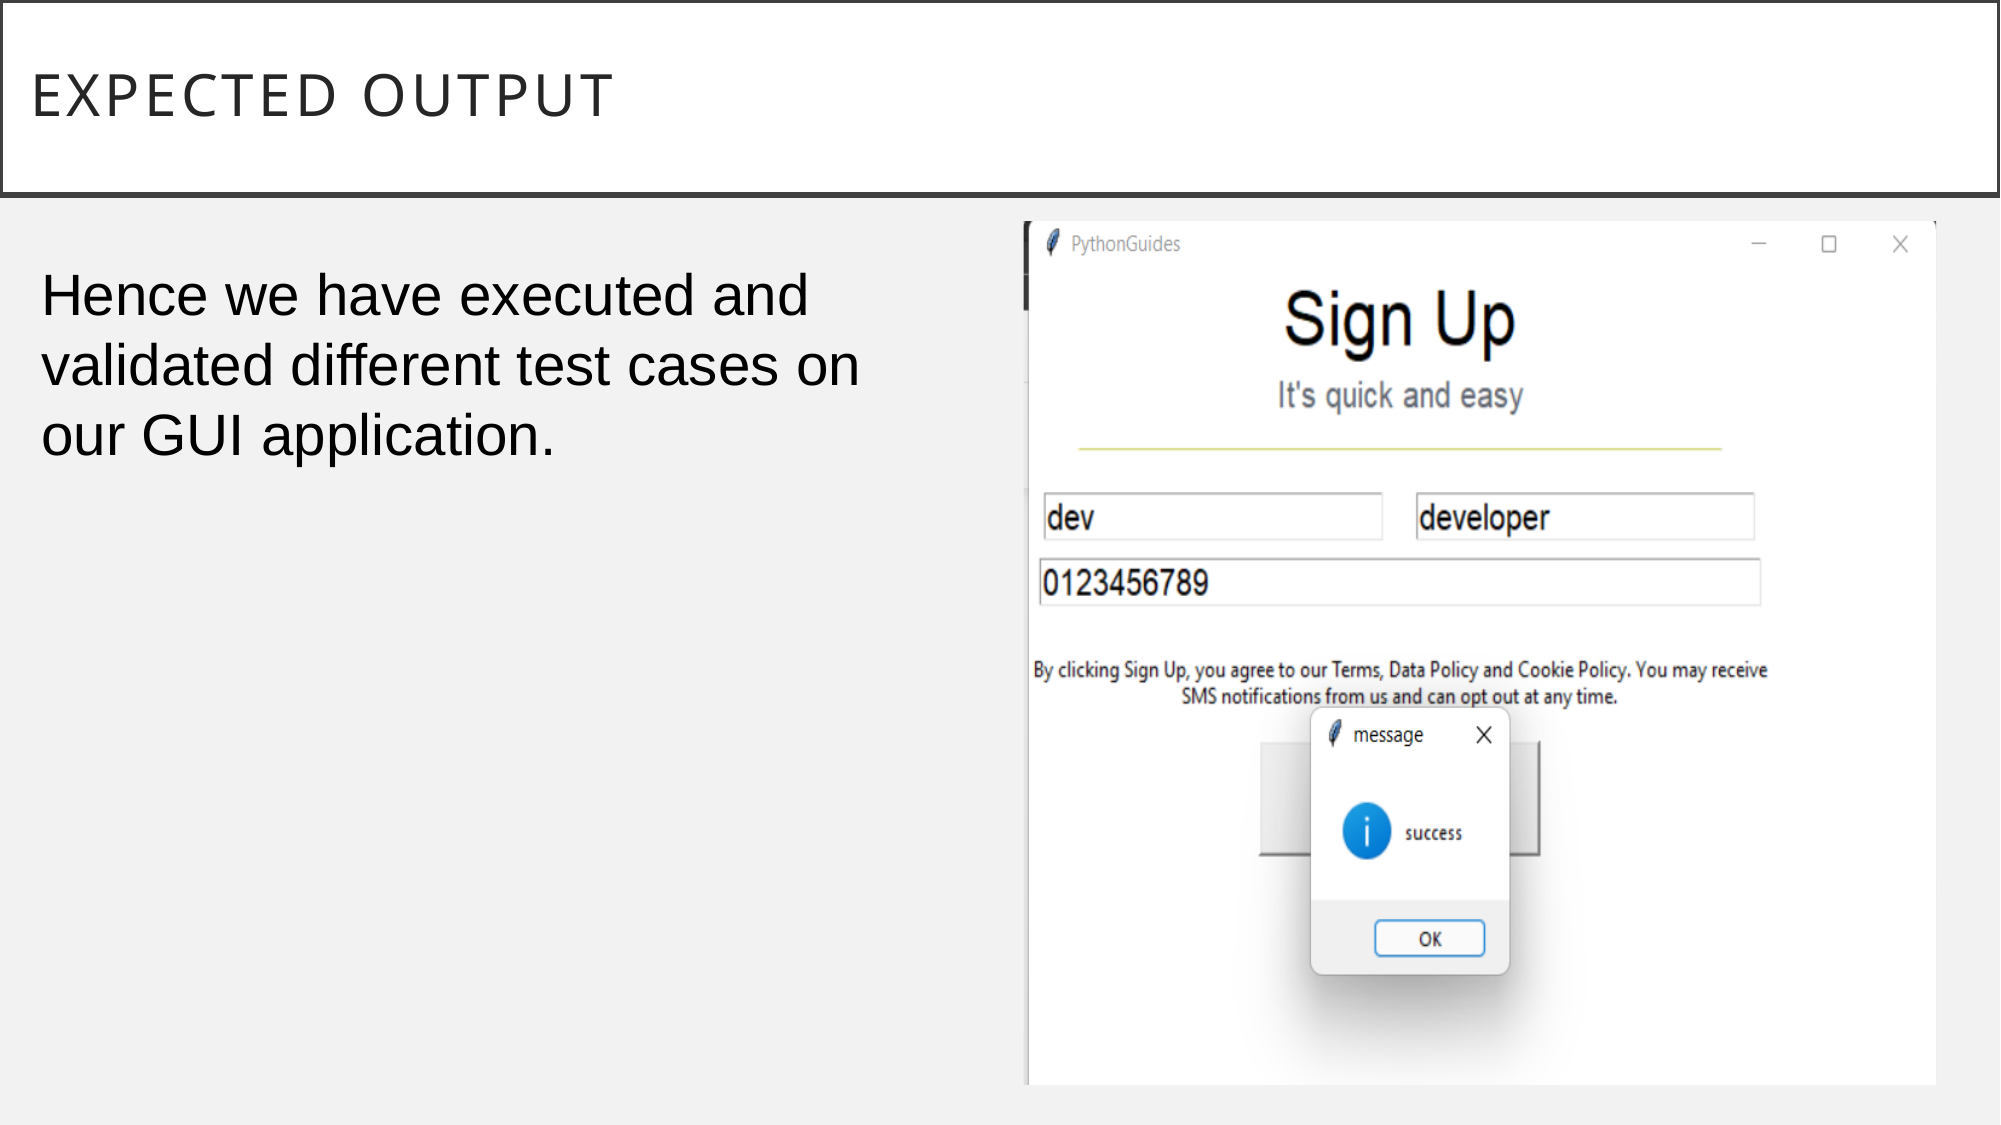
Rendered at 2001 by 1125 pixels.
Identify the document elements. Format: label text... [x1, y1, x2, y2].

text_box Hence we have executed and validated different test cases on our GUI application. [26, 249, 977, 475]
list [1023, 220, 1937, 1085]
title Expected Output [0, 0, 2000, 198]
